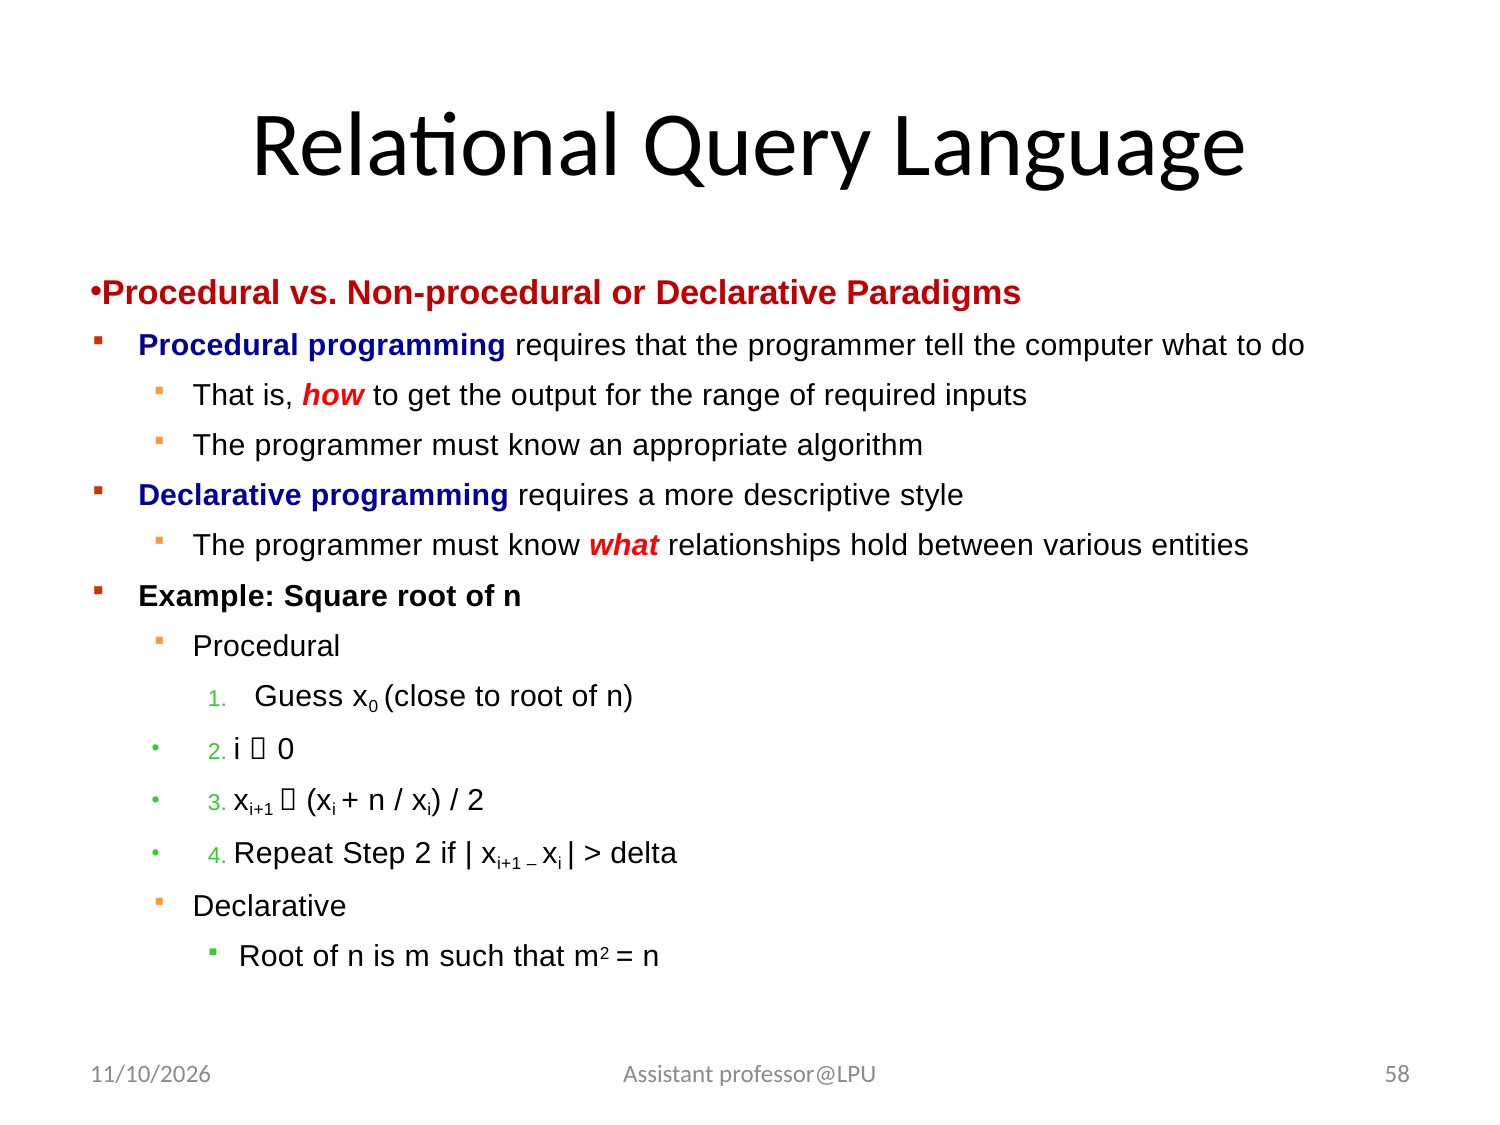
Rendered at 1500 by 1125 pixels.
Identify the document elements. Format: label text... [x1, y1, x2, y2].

list Procedural vs. Non-procedural or Declarative Paradigms Procedural programming requires that the programmer tell the computer what to do That is, how to get the output for the range of required inputs The programmer must know an appropriate algorithm Declarative programming requires a more descriptive style The programmer must know what relationships hold between various entities Example: Square root of n Procedural Guess x0 (close to root of n) 2. i  0 3. xi+1  (xi + n / xi) / 2 4. Repeat Step 2 if | xi+1 – xi | > delta Declarative Root of n is m such that m2 = n [75, 262, 1425, 1005]
slide_number 58 [1074, 1042, 1425, 1103]
title Relational Query Language [75, 45, 1425, 233]
footer Assistant professor@LPU [512, 1042, 988, 1103]
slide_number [75, 1042, 425, 1103]
